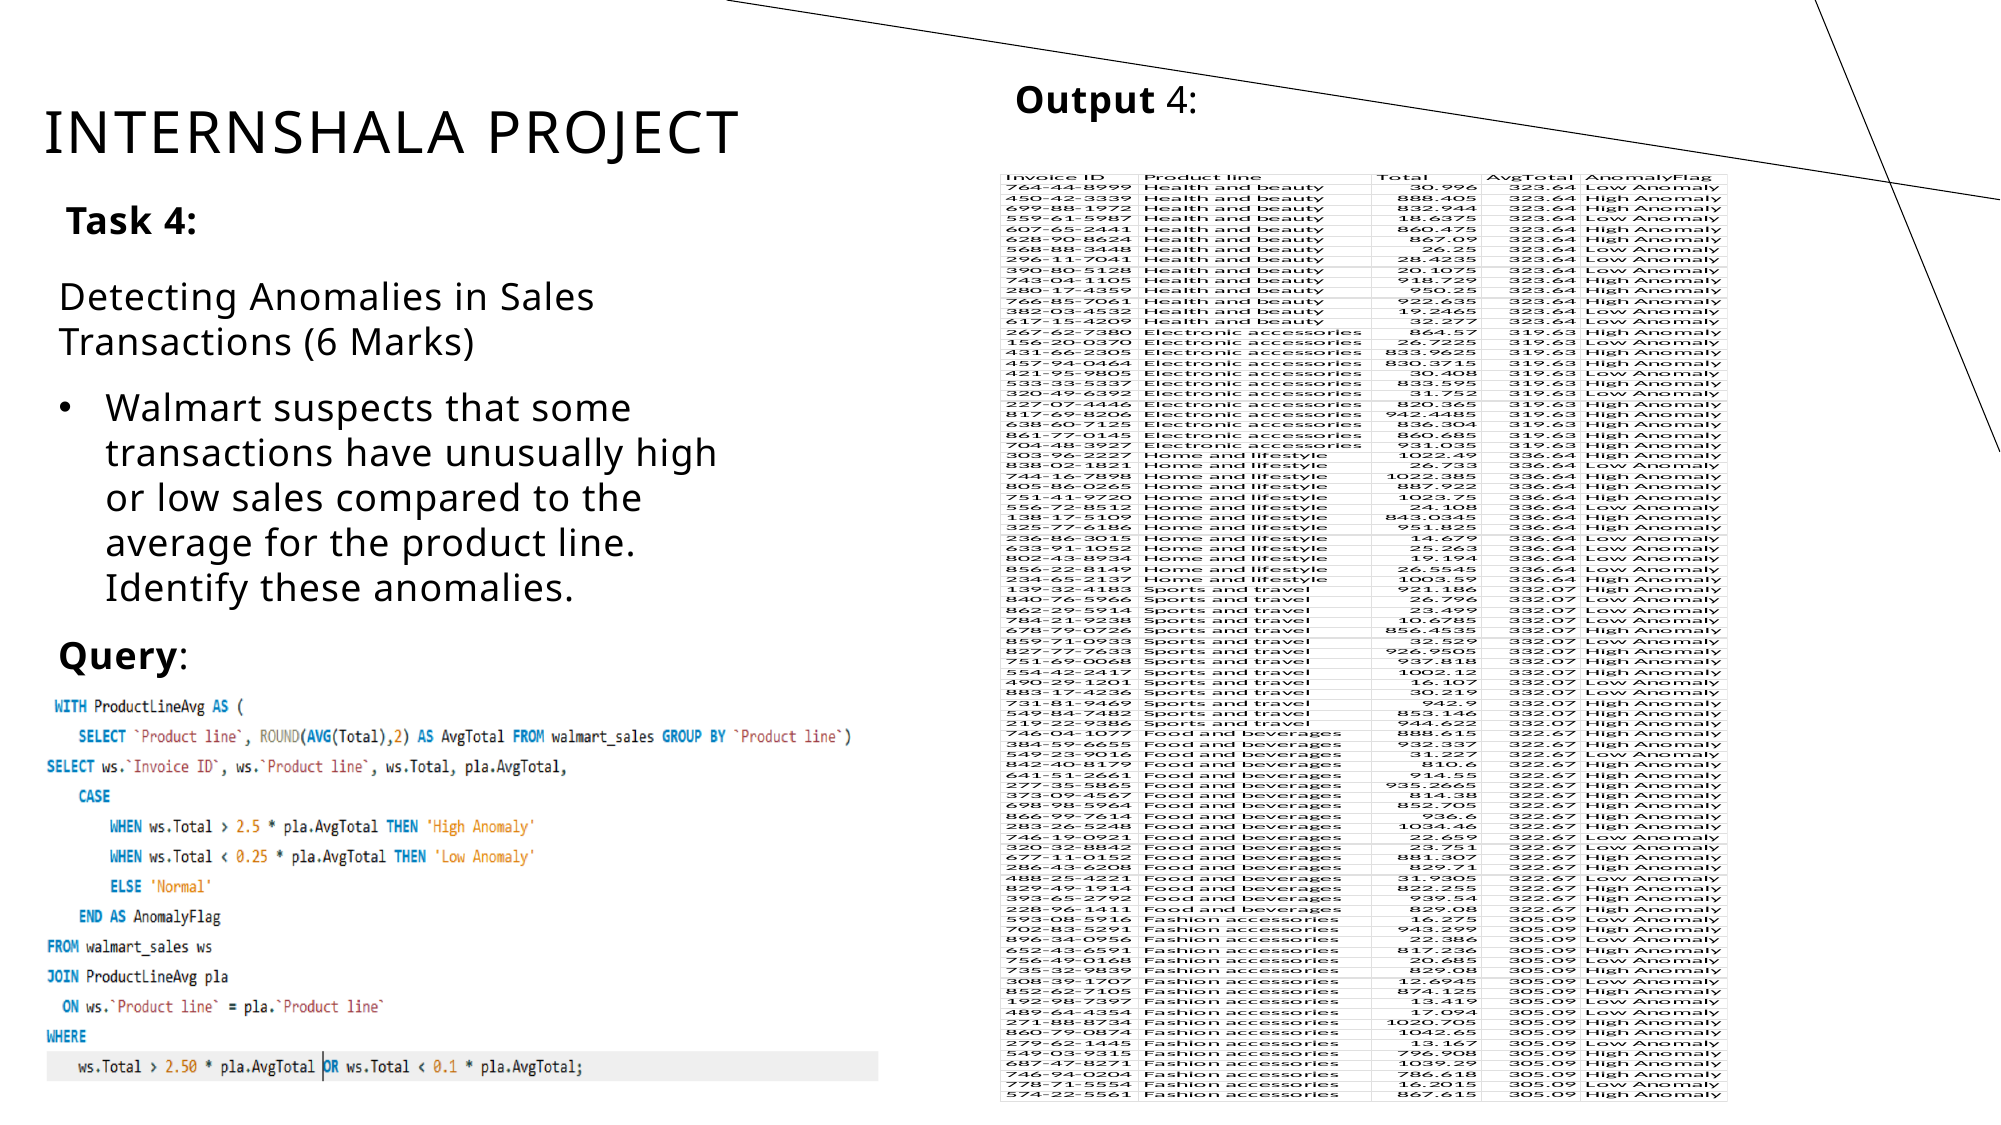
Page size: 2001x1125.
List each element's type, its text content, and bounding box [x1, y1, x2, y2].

list Detecting Anomalies in Sales Transactions (6 Marks) Walmart suspects that some transactions have unusually high or low sales compared to the average for the product line. Identify these anomalies. [43, 272, 773, 667]
title INTERNSHALA PROJECT [29, 32, 1662, 174]
text_box Output 4: [999, 68, 1357, 129]
text_box Query: [43, 624, 553, 685]
picture [43, 687, 879, 1088]
list Task 4: [50, 194, 498, 253]
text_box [999, 173, 1729, 1102]
